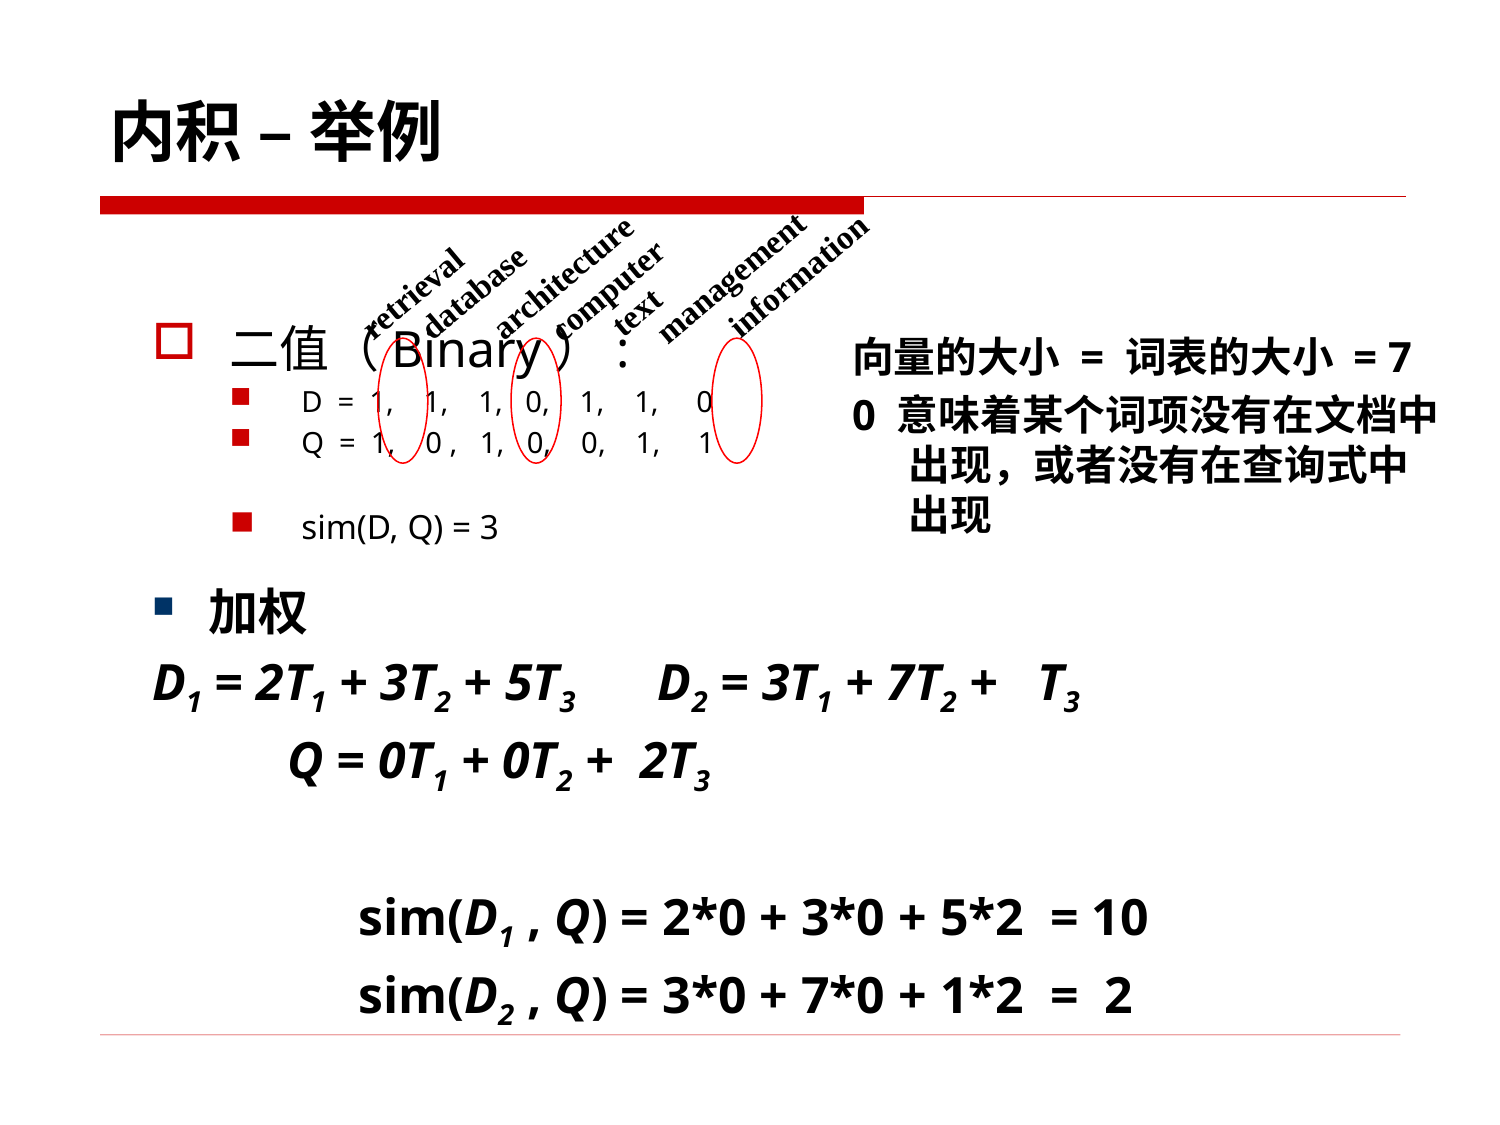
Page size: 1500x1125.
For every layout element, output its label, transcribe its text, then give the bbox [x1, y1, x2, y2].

title 内积 – 举例 [94, 30, 1407, 178]
text_box database [398, 220, 553, 336]
list 二值（Binary）: D = 1, 1, 1, 0, 1, 1, 0 Q = 1, 0 , 1, 0, 0, 1, 1 sim(D, Q) = 3 [137, 309, 1413, 548]
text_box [377, 337, 763, 464]
text_box architecture [470, 188, 658, 336]
text_box text [589, 216, 736, 336]
text_box 向量的大小 = 词表的大小 = 7 0 意味着某个词项没有在文档中出现，或者没有在查询式中出现 [837, 323, 1459, 498]
text_box retrieval [339, 220, 489, 363]
text_box management [634, 184, 832, 336]
text_box computer [528, 211, 688, 336]
text_box 加权 D1 = 2T1 + 3T2 + 5T3 D2 = 3T1 + 7T2 + T3 Q = 0T1 + 0T2 + 2T3 sim(D1 , Q) = 2*0 + 3*0 + 5*2 = 10 sim(D2 , Q) = 3*0 + 7*0 + 1*2 = 2 [137, 573, 1459, 911]
text_box information [706, 190, 896, 339]
